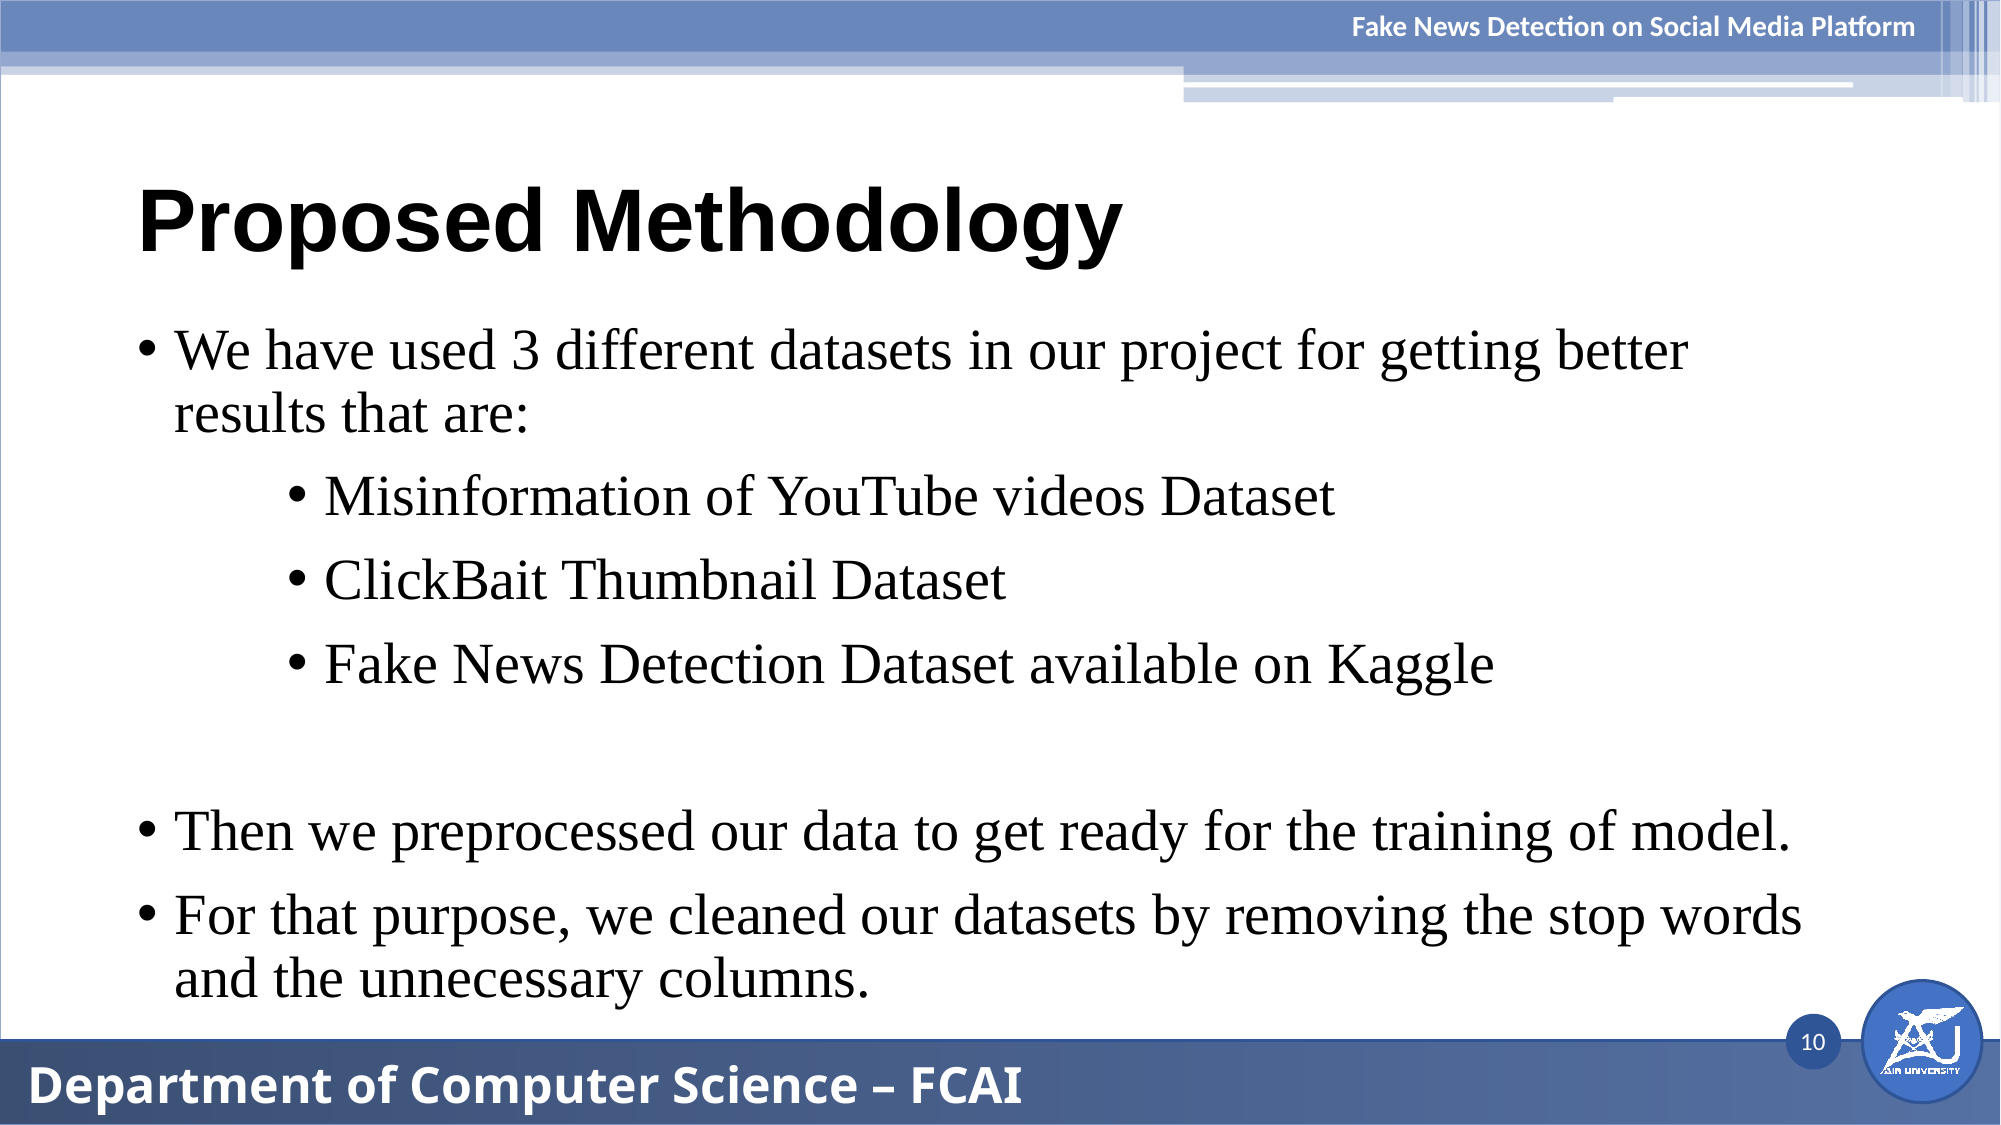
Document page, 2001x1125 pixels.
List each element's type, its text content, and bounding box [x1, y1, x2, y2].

title Proposed Methodology [122, 166, 1848, 279]
list We have used 3 different datasets in our project for getting better results that are: Misinformation of YouTube videos Dataset ClickBait Thumbnail Dataset Fake News Detection Dataset available on Kaggle Then we preprocessed our data to get ready for the training of model. For that purpose, we cleaned our datasets by removing the stop words and the unnecessary columns. [122, 311, 1848, 1028]
text_box Fake News Detection on Social Media Platform [1328, 0, 1932, 51]
slide_number 10 [1776, 1010, 1849, 1071]
